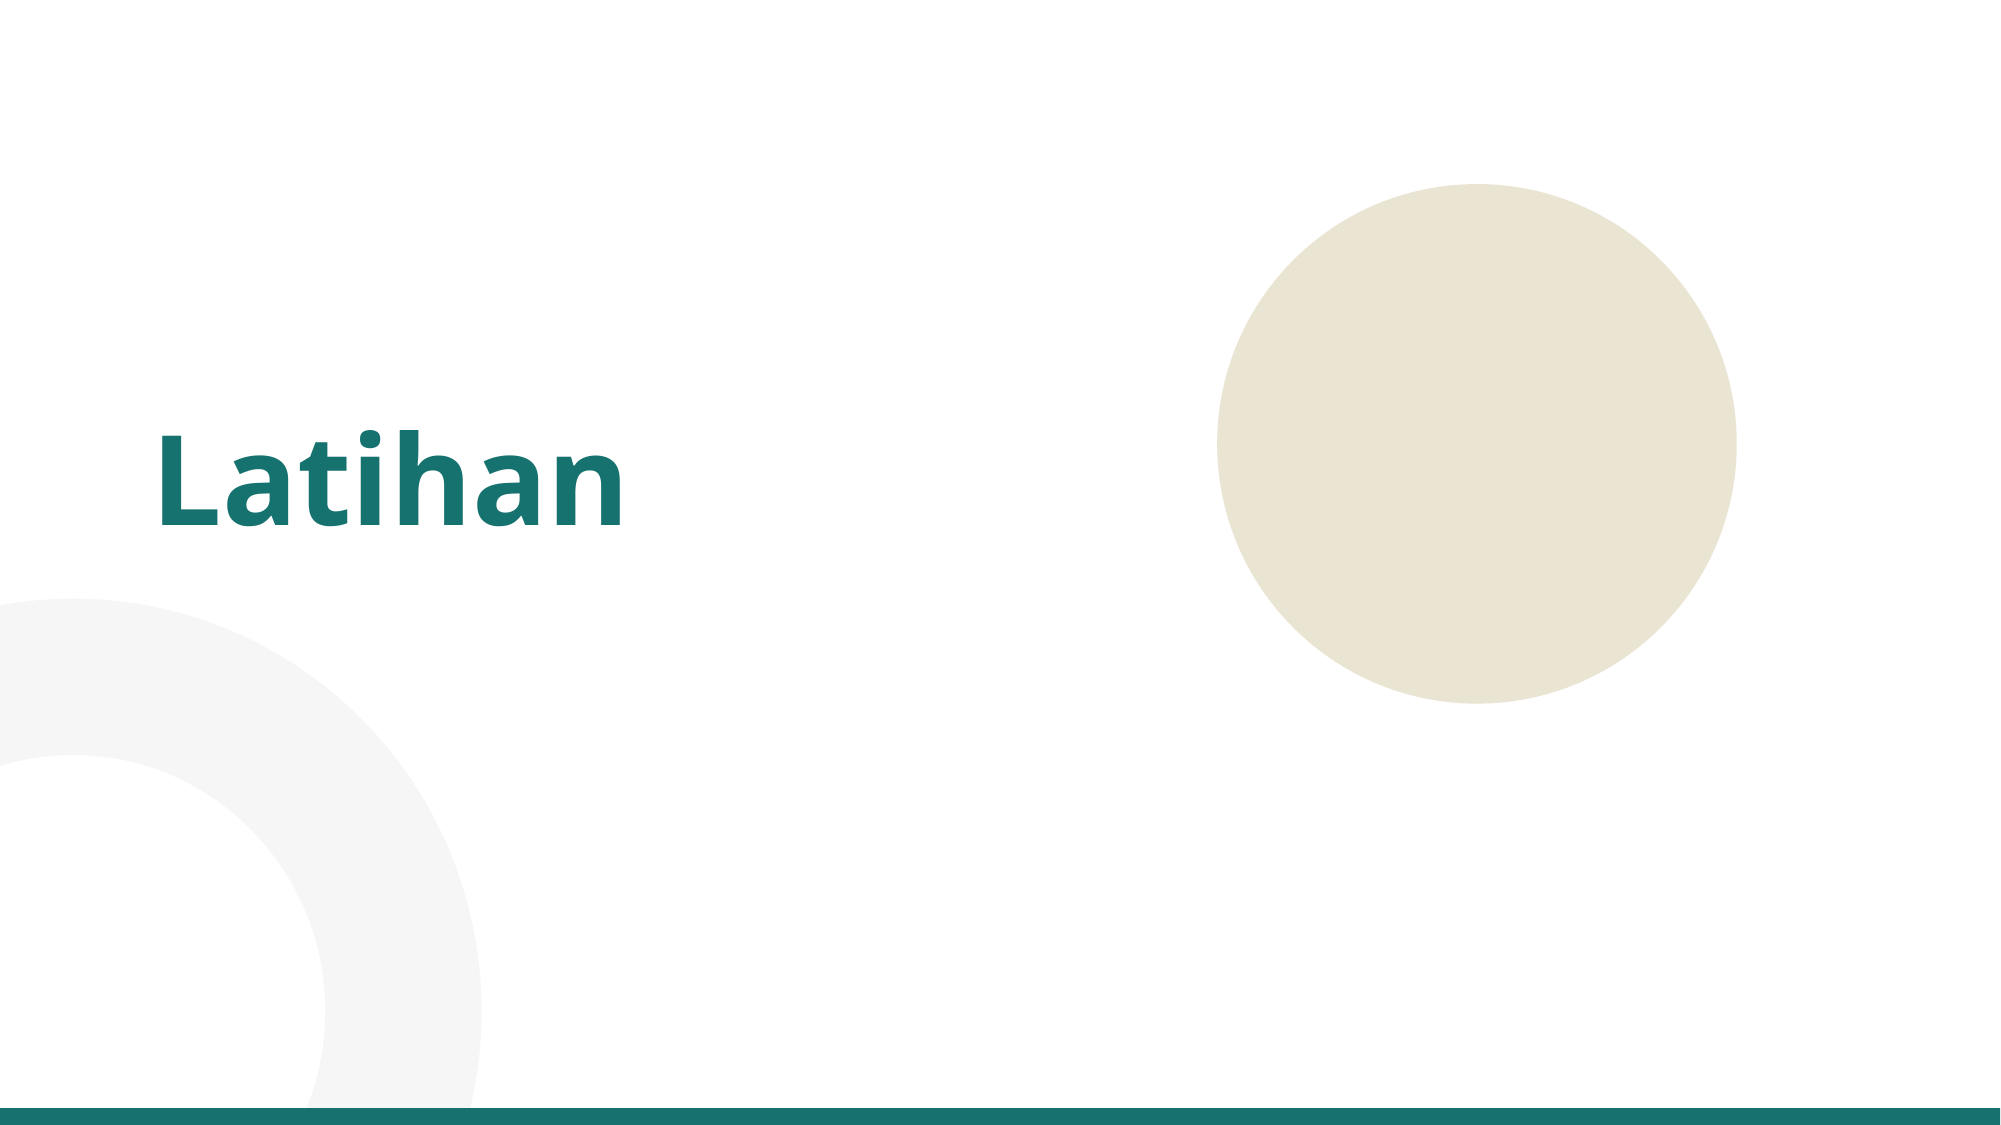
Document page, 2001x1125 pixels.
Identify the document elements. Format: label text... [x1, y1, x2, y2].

title Latihan [136, 376, 1862, 594]
